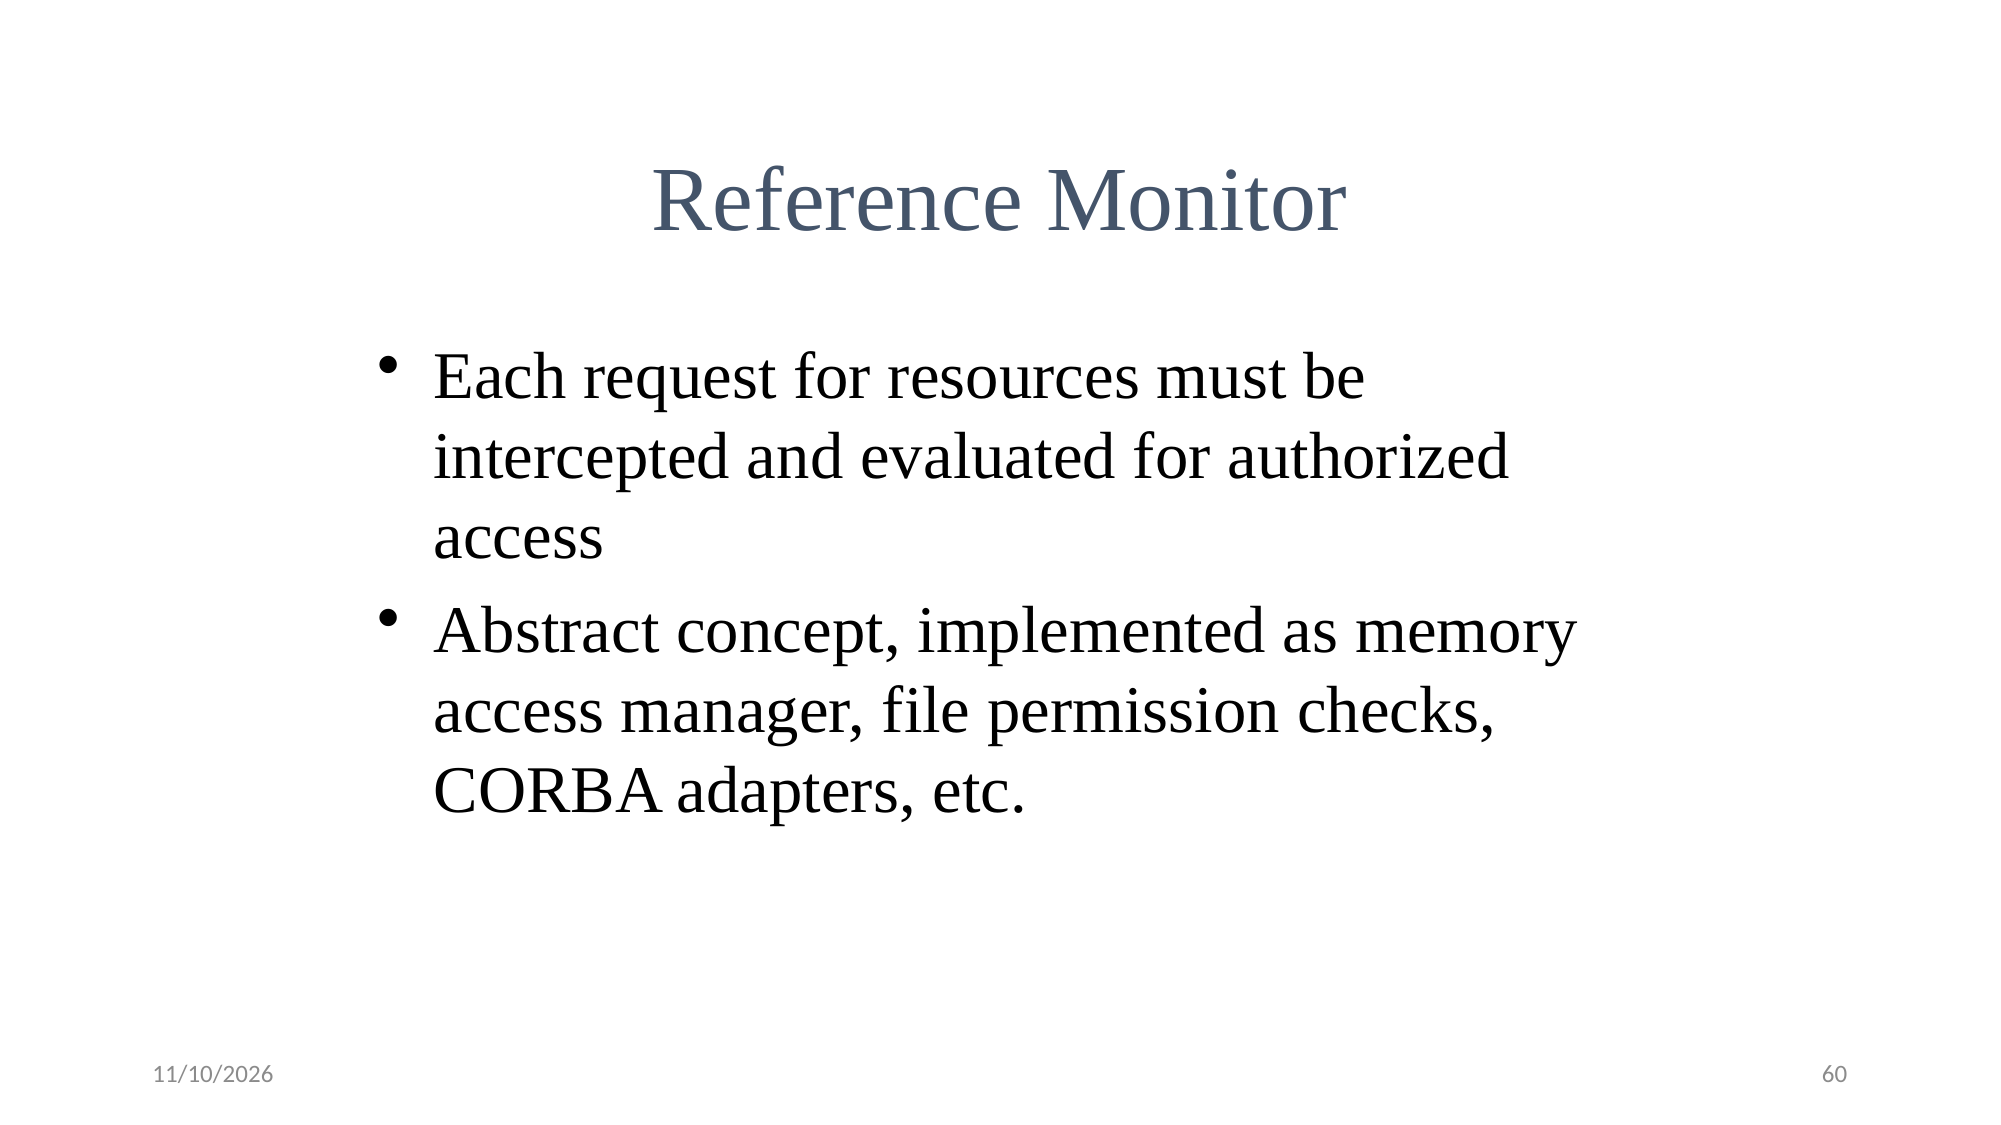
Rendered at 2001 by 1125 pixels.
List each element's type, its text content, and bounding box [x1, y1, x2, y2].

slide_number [137, 1042, 588, 1103]
text_box Reference Monitor [362, 99, 1638, 288]
text_box Each request for resources must be intercepted and evaluated for authorized access Abstract concept, implemented as memory access manager, file permission checks, CORBA adapters, etc. [362, 324, 1638, 1000]
slide_number 60 [1412, 1042, 1863, 1103]
